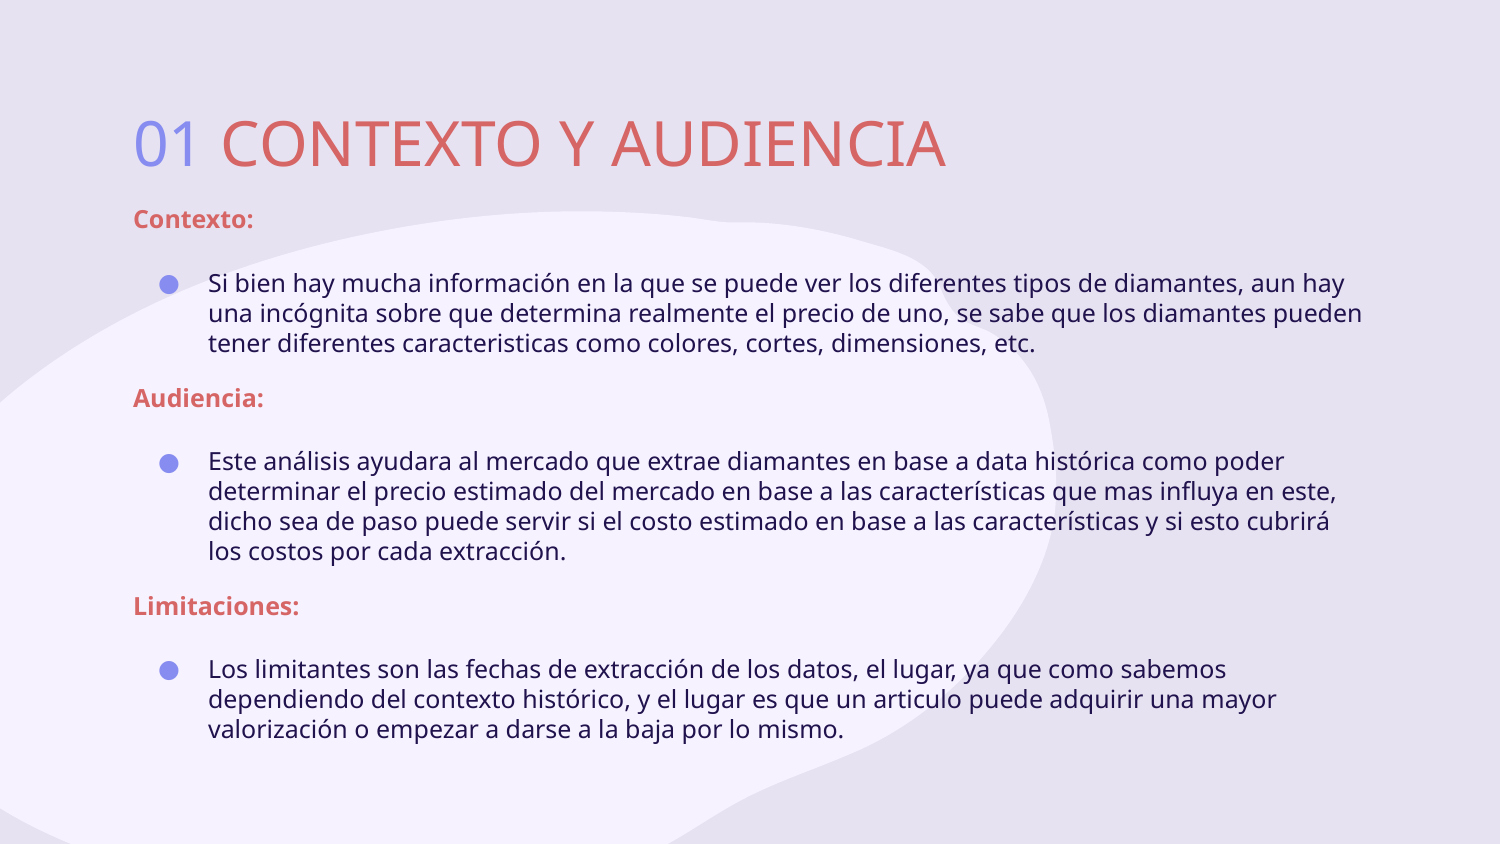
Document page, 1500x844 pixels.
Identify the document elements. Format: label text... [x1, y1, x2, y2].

title 01 CONTEXTO Y AUDIENCIA [118, 88, 1382, 183]
list Contexto: Si bien hay mucha información en la que se puede ver los diferentes tipos de diamantes, aun hay una incógnita sobre que determina realmente el precio de uno, se sabe que los diamantes pueden tener diferentes caracteristicas como colores, cortes, dimensiones, etc. Audiencia: Este análisis ayudara al mercado que extrae diamantes en base a data histórica como poder determinar el precio estimado del mercado en base a las características que mas influya en este, dicho sea de paso puede servir si el costo estimado en base a las características y si esto cubrirá los costos por cada extracción. Limitaciones: Los limitantes son las fechas de extracción de los datos, el lugar, ya que como sabemos dependiendo del contexto histórico, y el lugar es que un articulo puede adquirir una mayor valorización o empezar a darse a la baja por lo mismo. [118, 189, 1382, 750]
